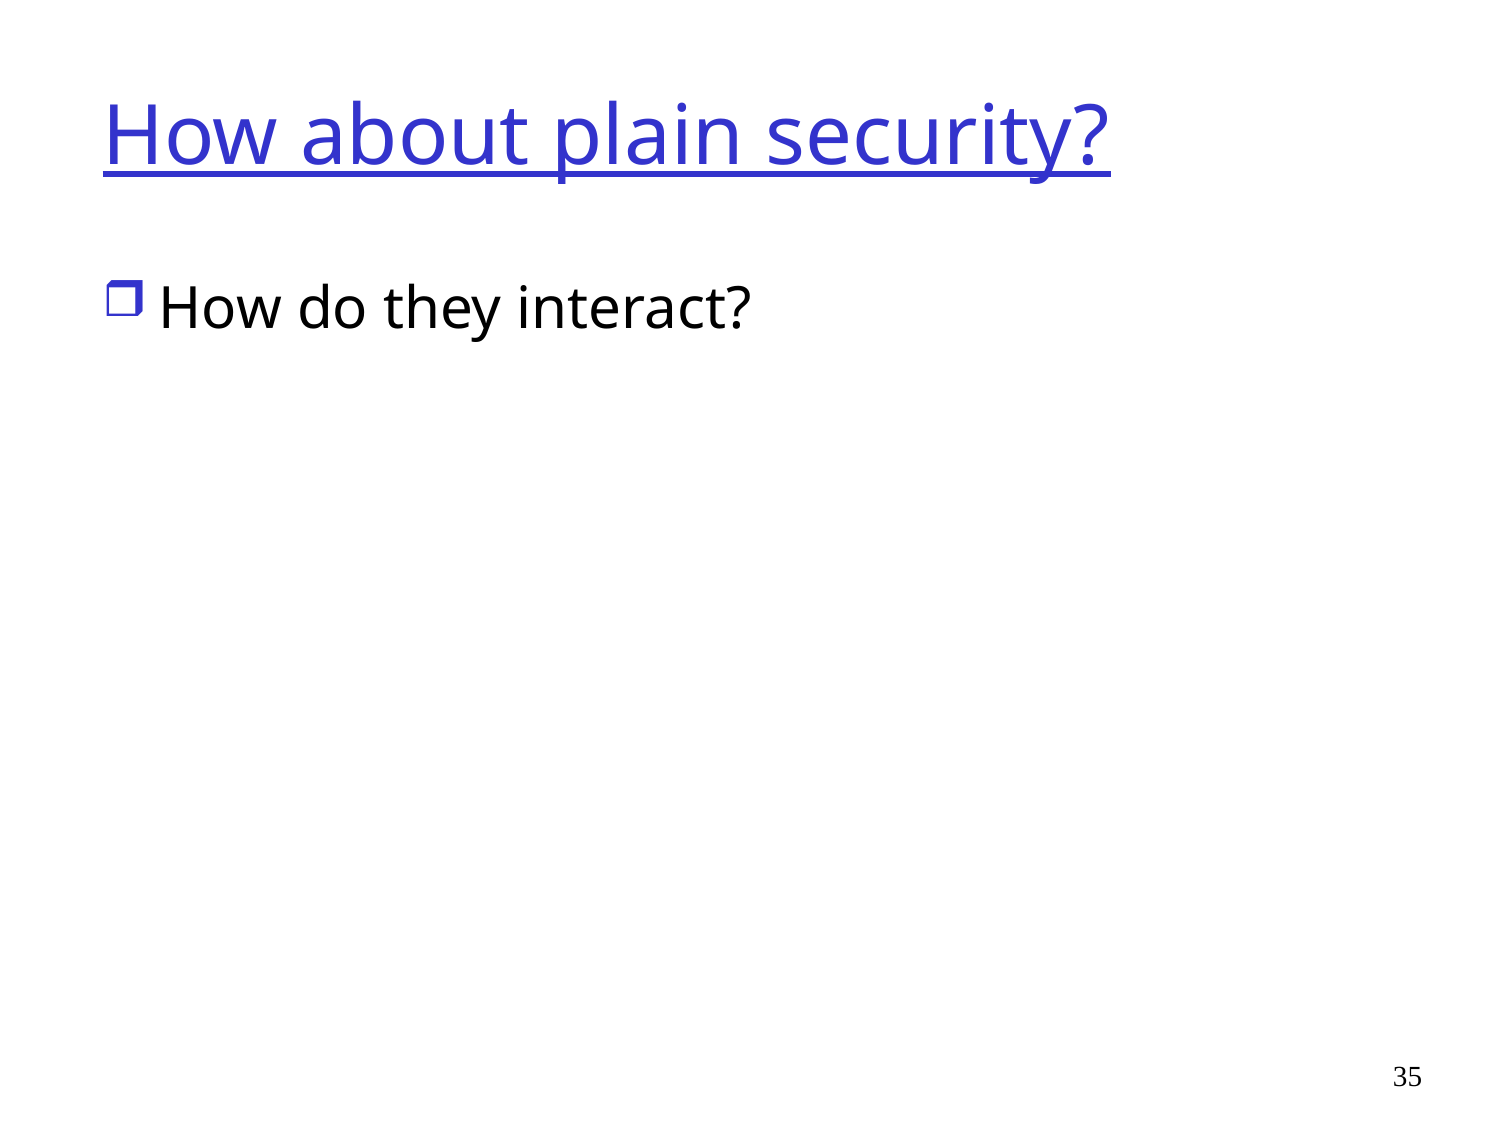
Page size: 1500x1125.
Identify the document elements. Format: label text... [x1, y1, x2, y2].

title How about plain security? [87, 37, 1363, 225]
slide_number 35 [1362, 1049, 1438, 1125]
list How do they interact? [87, 262, 1363, 1025]
